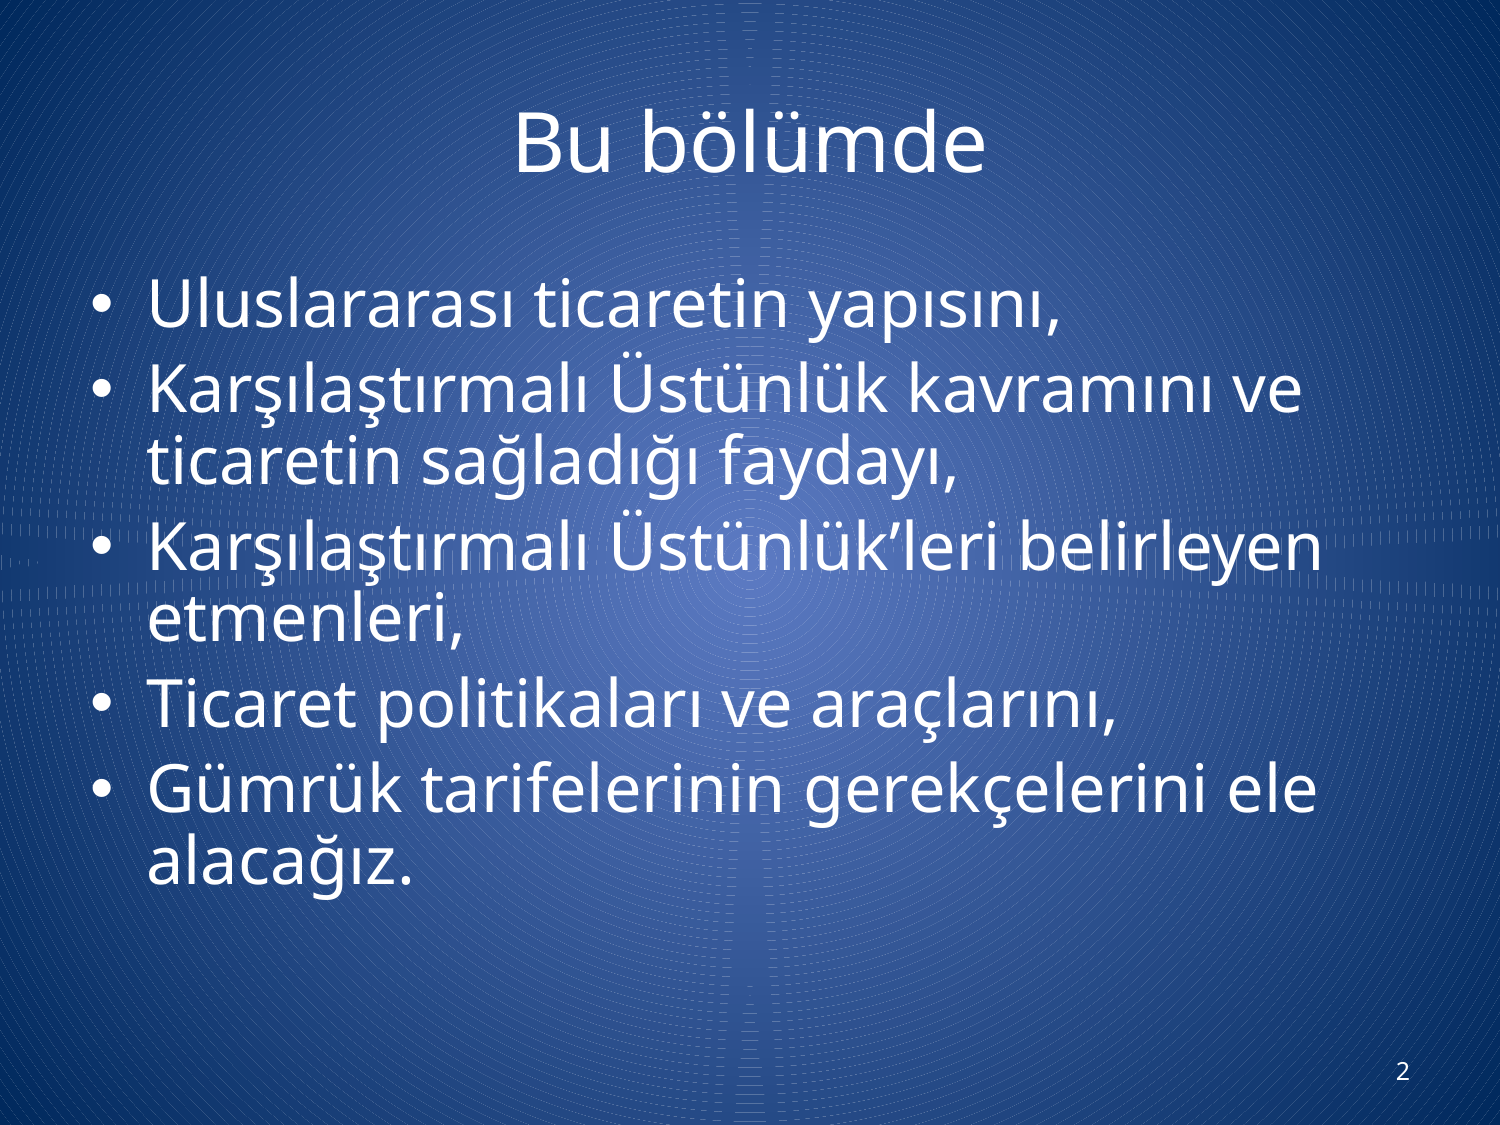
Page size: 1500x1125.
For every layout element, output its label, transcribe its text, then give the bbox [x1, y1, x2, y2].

slide_number 2 [1074, 1042, 1425, 1103]
title Bu bölümde [74, 44, 1426, 233]
list Uluslararası ticaretin yapısını, Karşılaştırmalı Üstünlük kavramını ve ticaretin sağladığı faydayı, Karşılaştırmalı Üstünlük’leri belirleyen etmenleri, Ticaret politikaları ve araçlarını, Gümrük tarifelerinin gerekçelerini ele alacağız. [74, 262, 1426, 1006]
